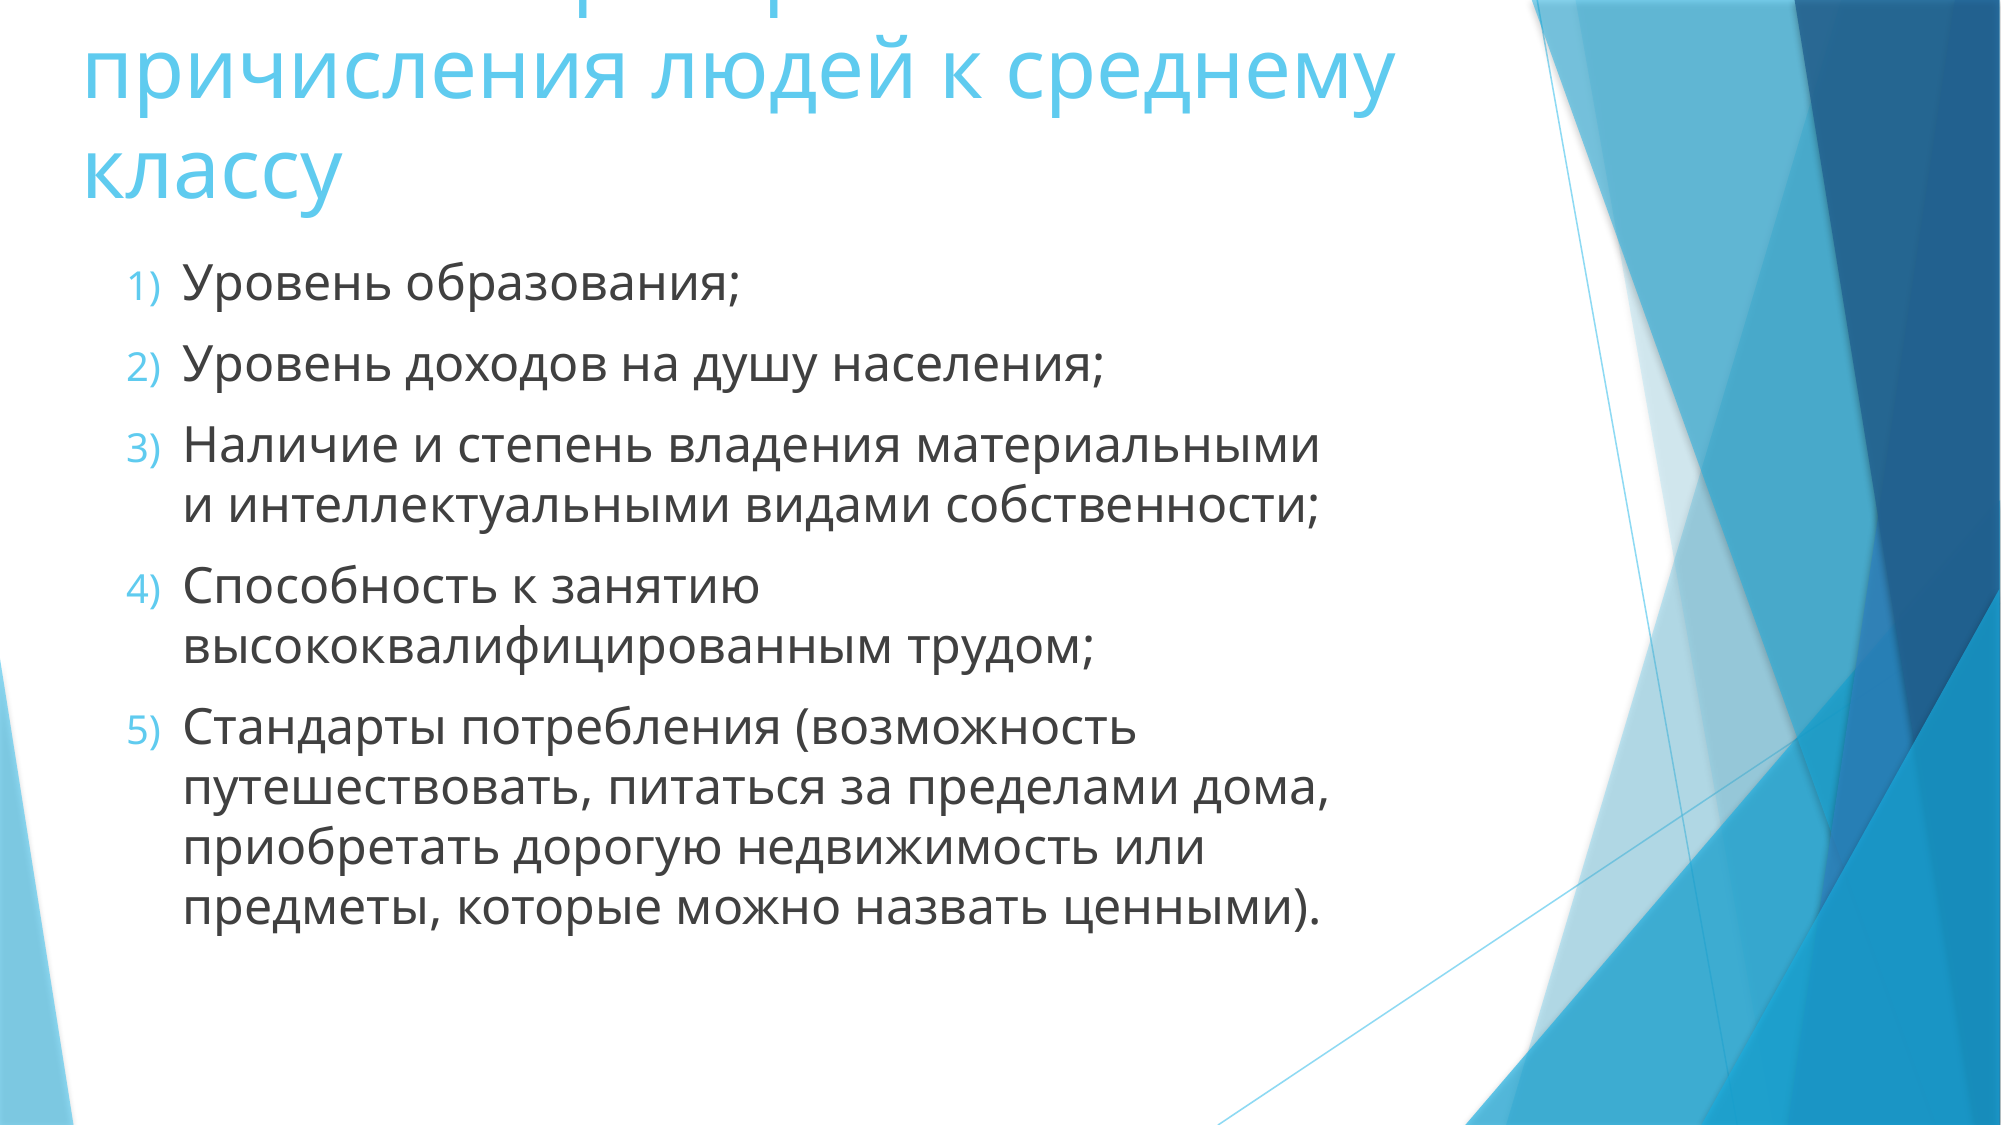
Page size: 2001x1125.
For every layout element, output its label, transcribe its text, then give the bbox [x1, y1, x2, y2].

title Ключевые критерии причисления людей к среднему классу [66, 31, 1434, 224]
list Уровень образования; Уровень доходов на душу населения; Наличие и степень владения материальными и интеллектуальными видами собственности; Способность к занятию высококвалифицированным трудом; Стандарты потребления (возможность путешествовать, питаться за пределами дома, приобретать дорогую недвижимость или предметы, которые можно назвать ценными). [111, 243, 1348, 1061]
